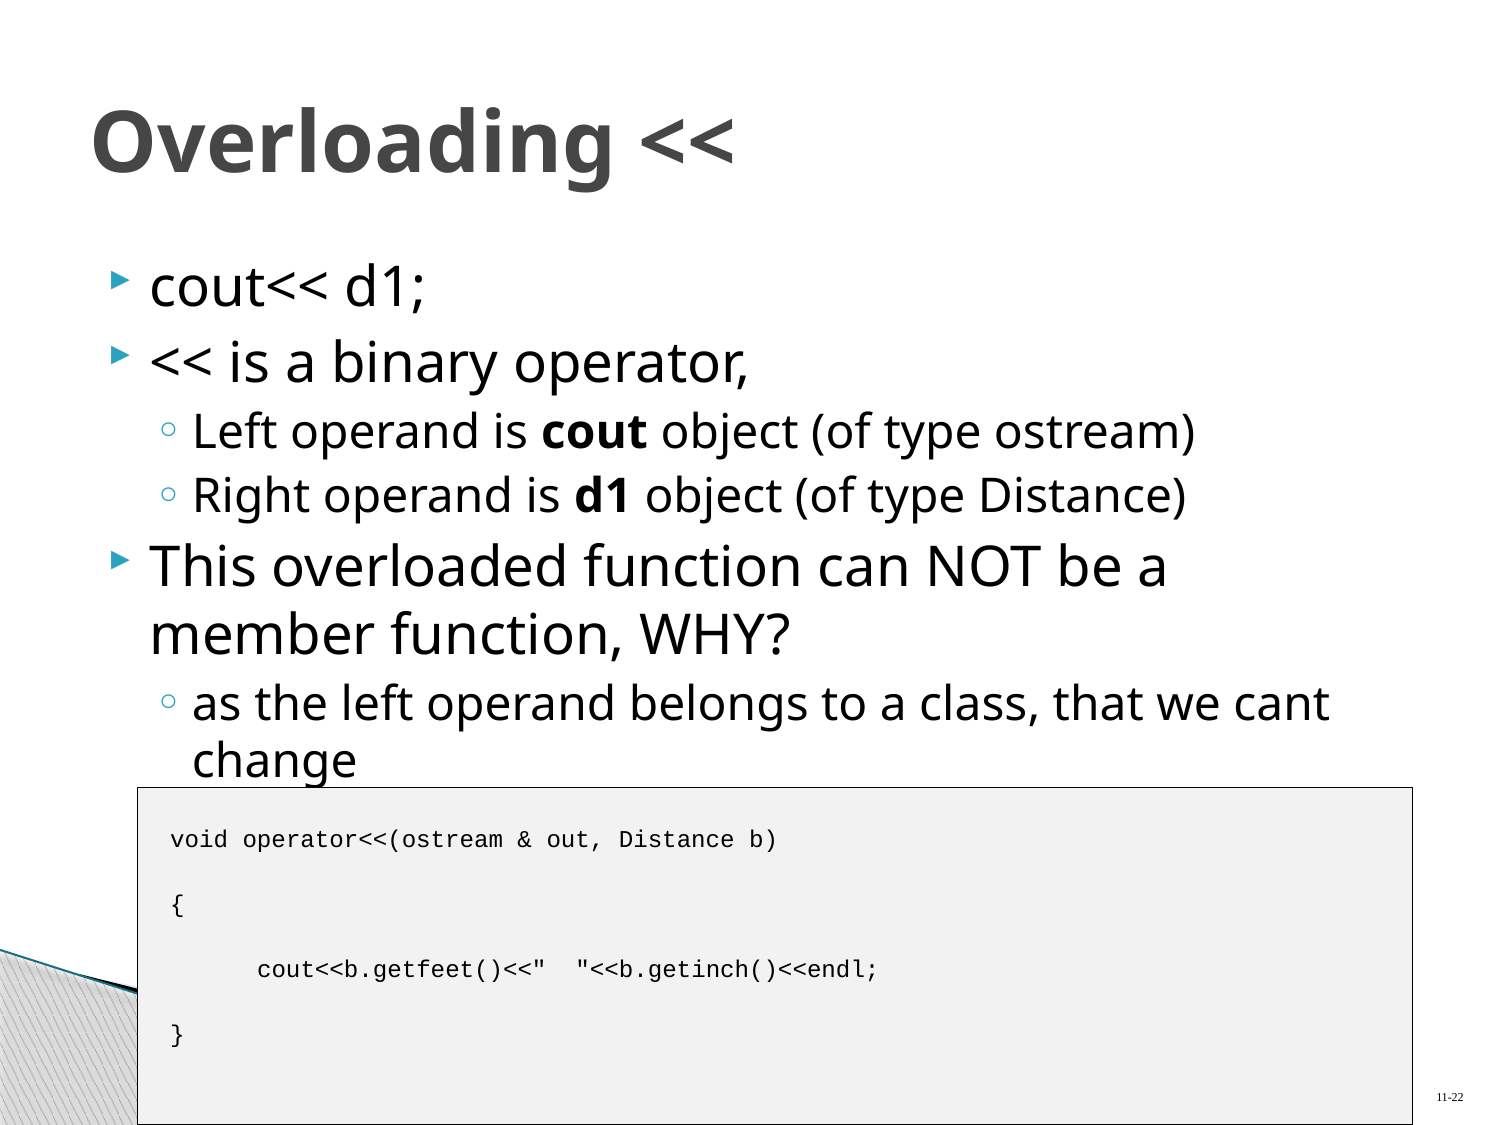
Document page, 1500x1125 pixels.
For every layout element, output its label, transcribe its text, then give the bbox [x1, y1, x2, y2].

list cout<< d1; << is a binary operator, Left operand is cout object (of type ostream) Right operand is d1 object (of type Distance) This overloaded function can NOT be a member function, WHY? as the left operand belongs to a class, that we cant change [74, 242, 1426, 488]
slide_number 11-22 [1418, 1051, 1479, 1112]
text_box void operator<<(ostream & out, Distance b) { cout<<b.getfeet()<<" "<<b.getinch()<<endl; } [137, 787, 1413, 1125]
title Overloading << [75, 45, 1425, 233]
